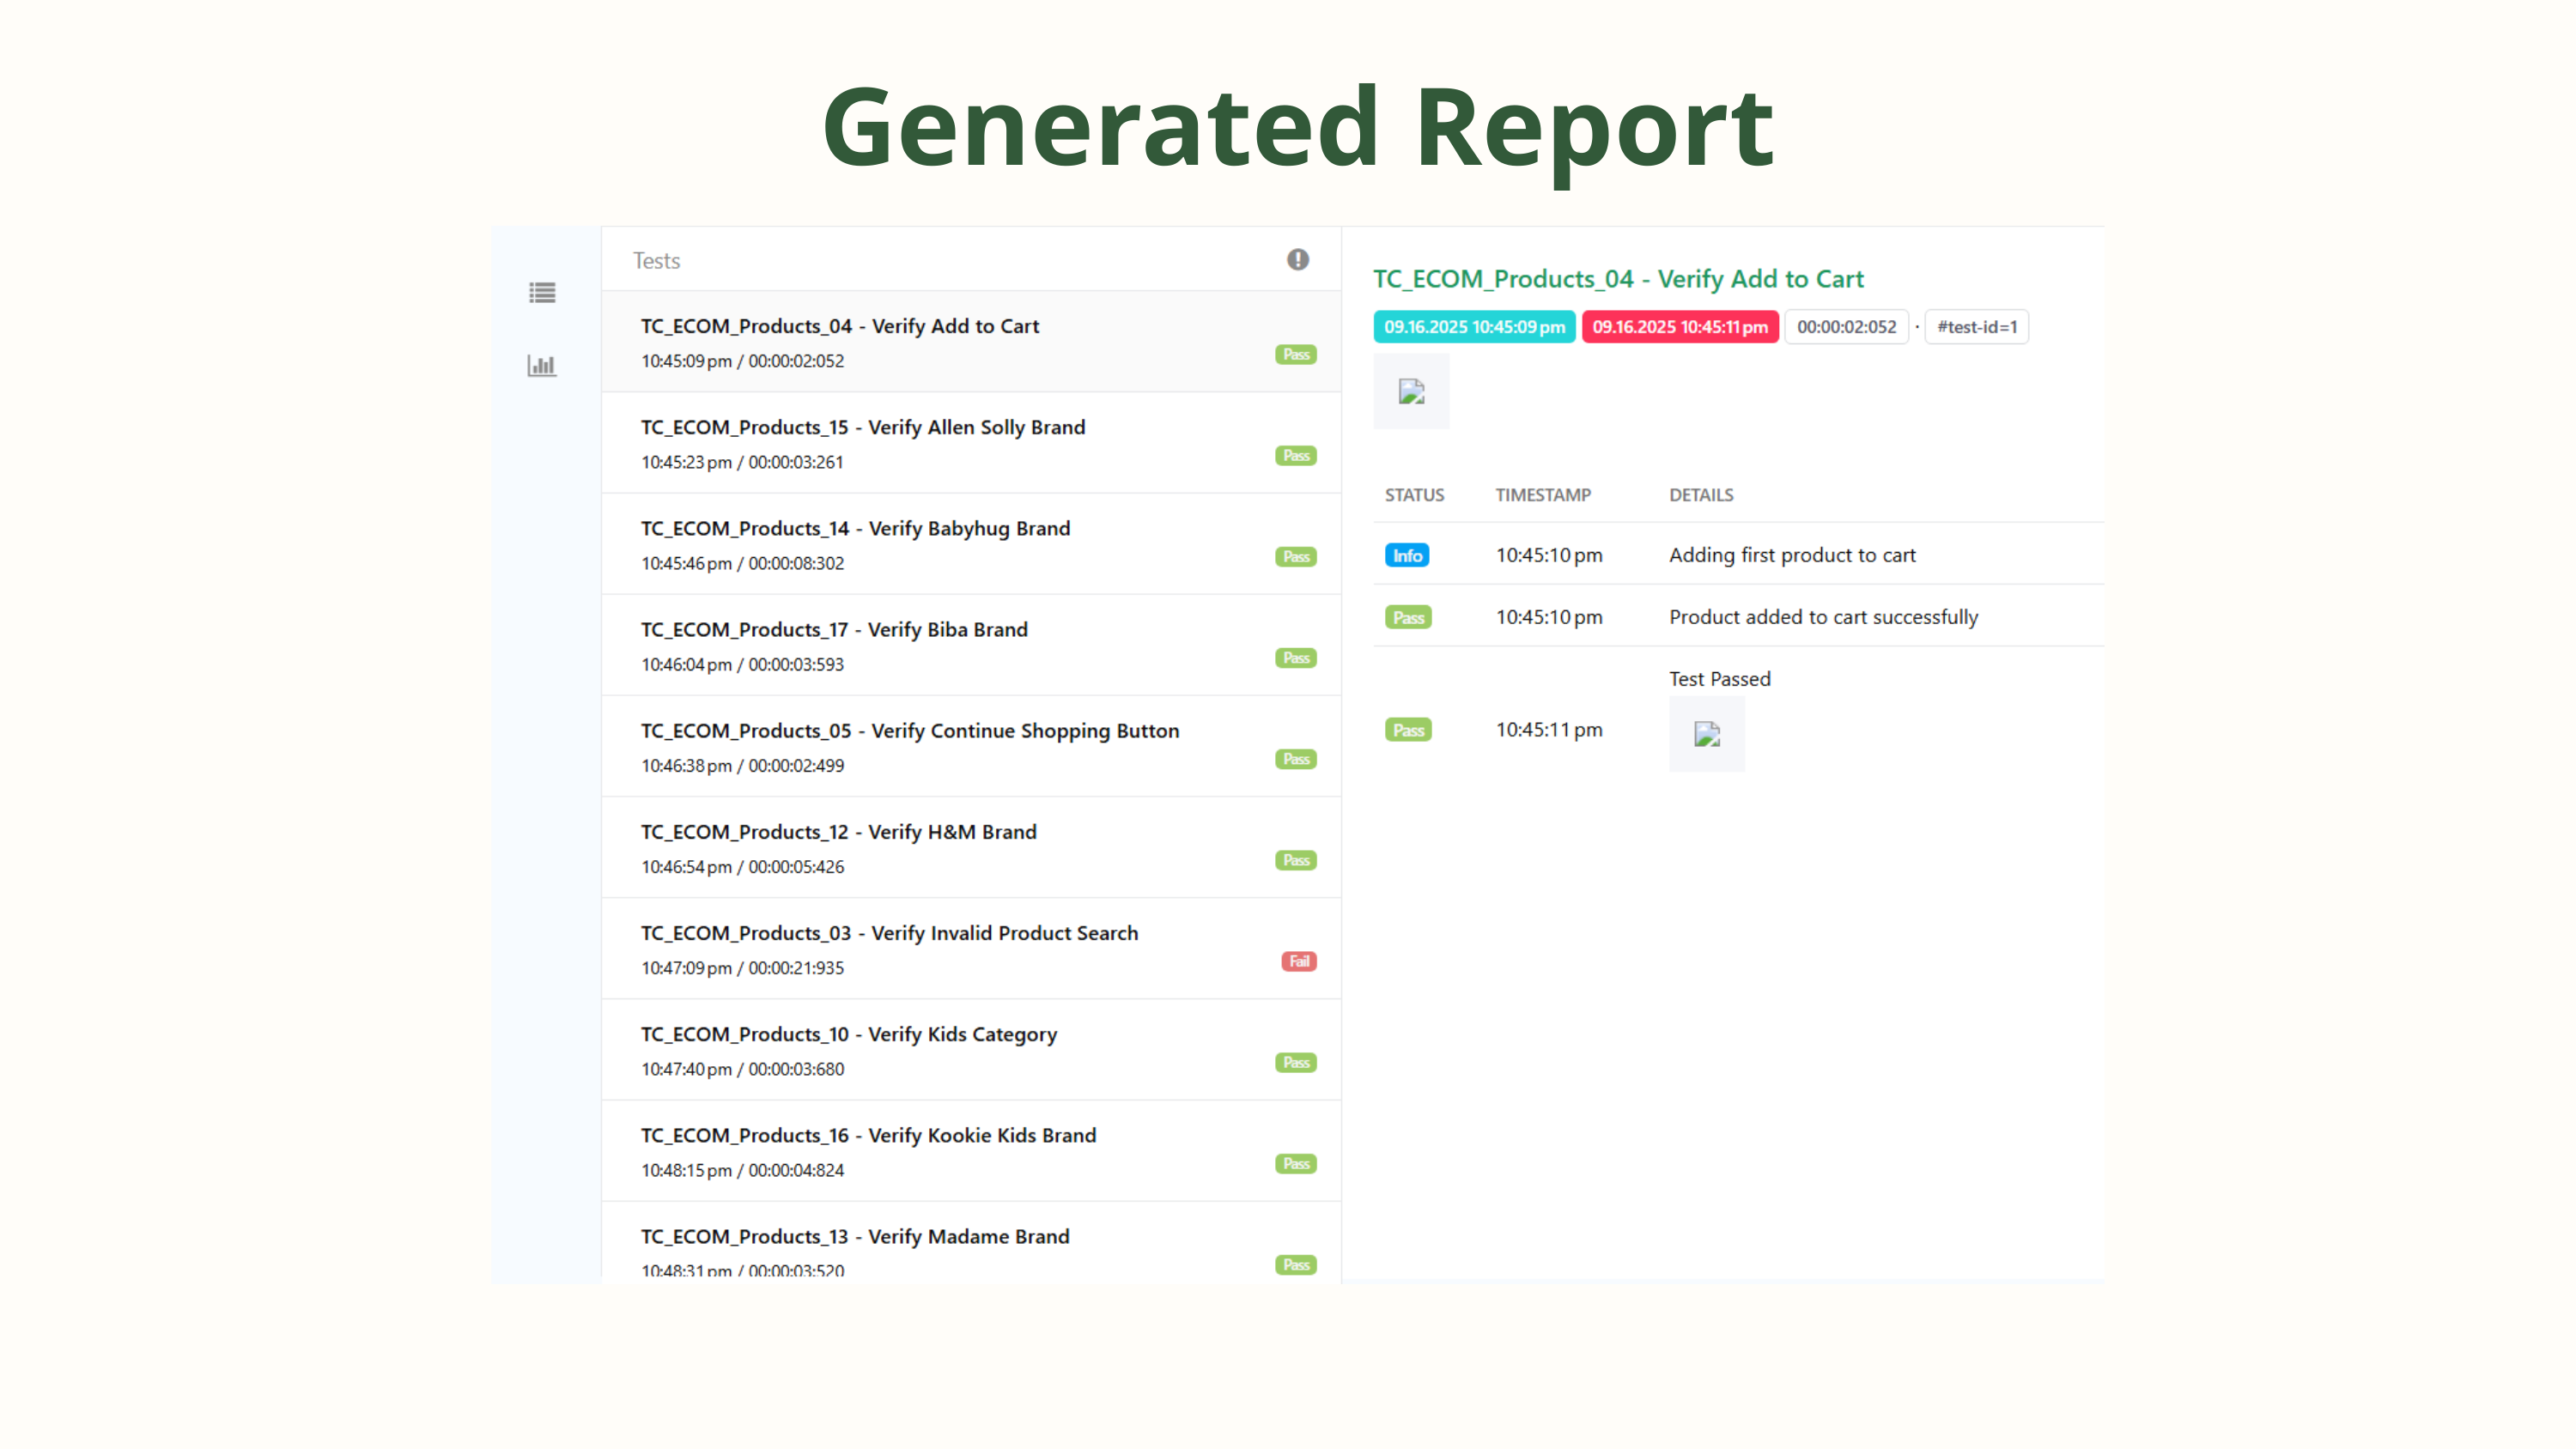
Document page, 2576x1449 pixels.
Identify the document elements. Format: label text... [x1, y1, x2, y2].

text_box [491, 226, 2105, 1284]
text_box Generated Report [498, 58, 2098, 187]
